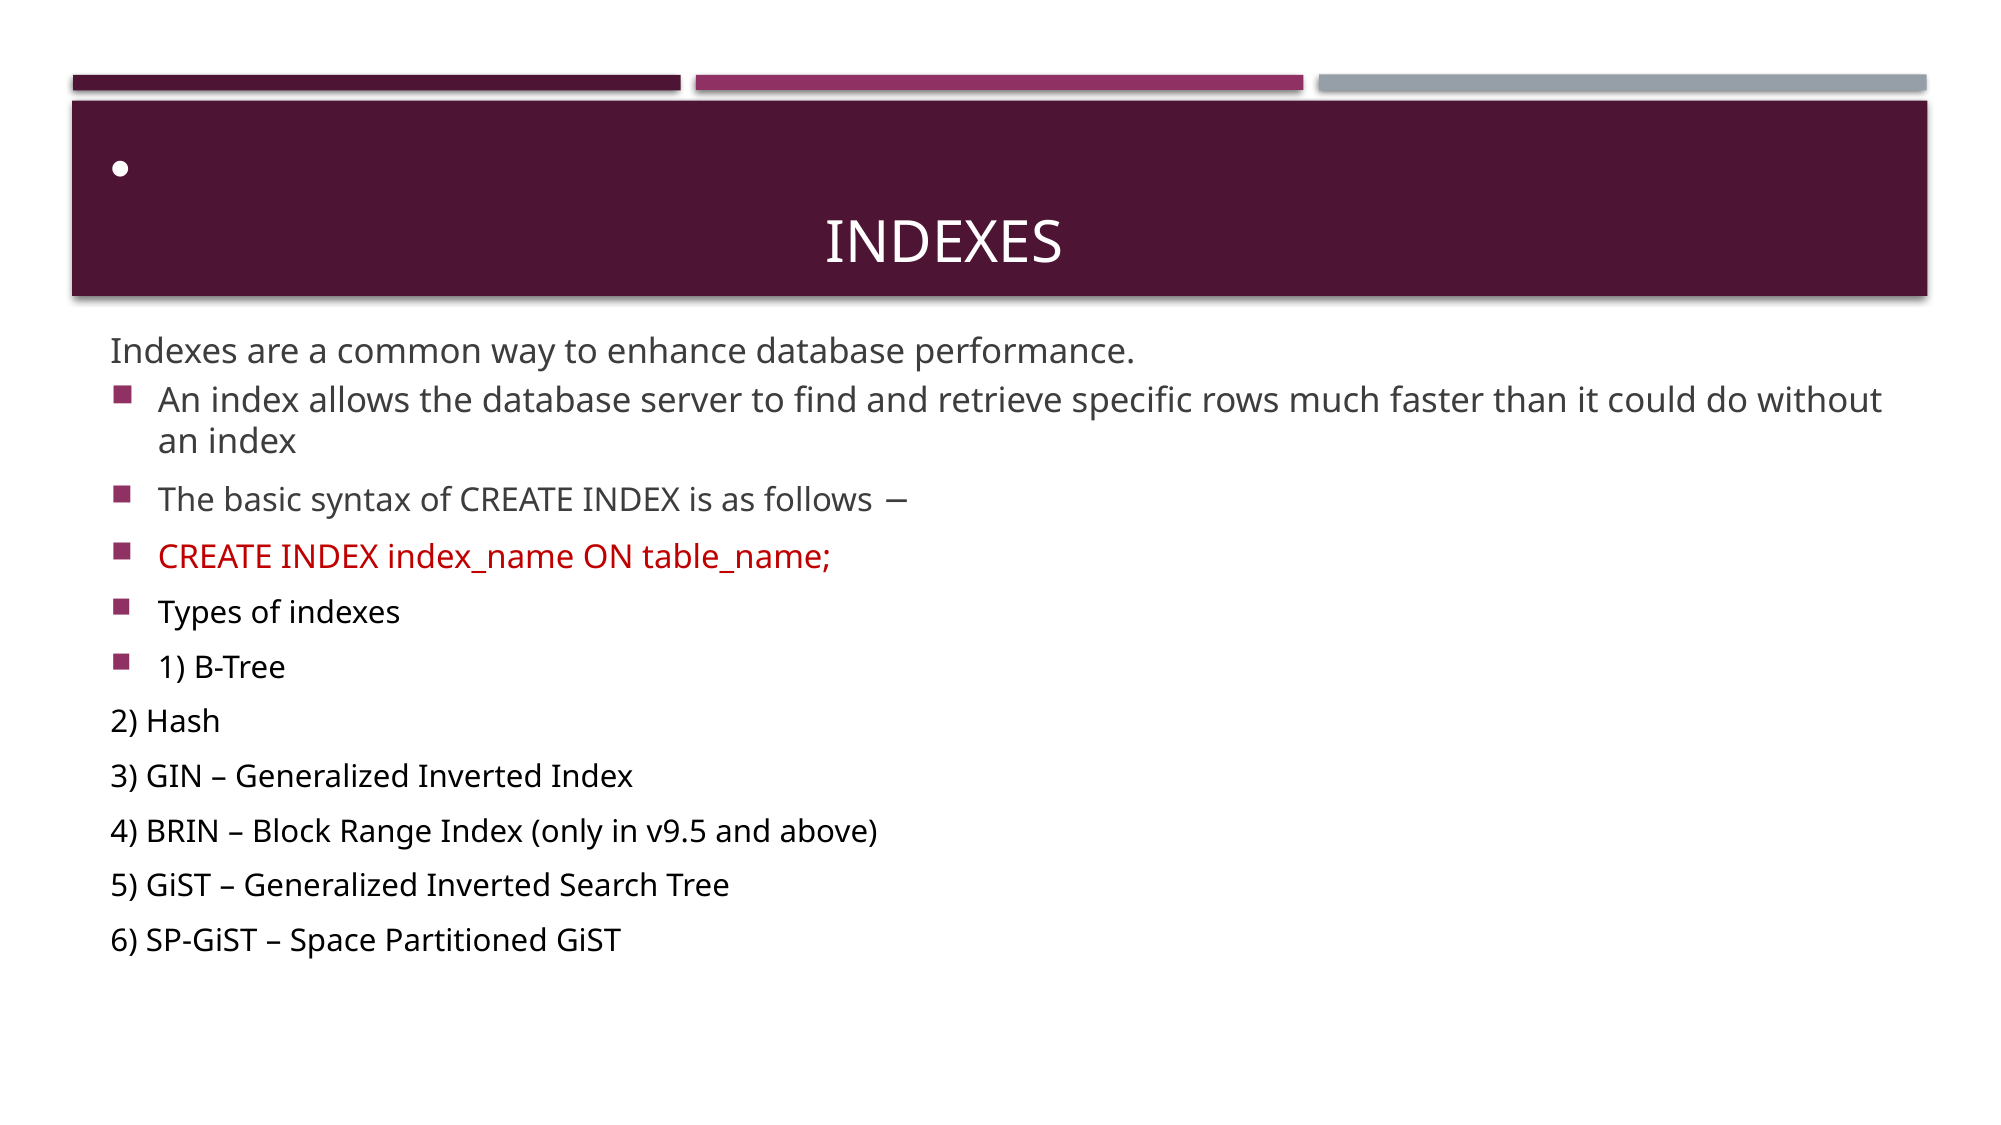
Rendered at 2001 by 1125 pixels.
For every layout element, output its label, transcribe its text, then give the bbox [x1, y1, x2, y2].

title Indexes [95, 115, 1905, 282]
list Indexes are a common way to enhance database performance. An index allows the database server to find and retrieve specific rows much faster than it could do without an index The basic syntax of CREATE INDEX is as follows − CREATE INDEX index_name ON table_name; Types of indexes 1) B-Tree 2) Hash 3) GIN – Generalized Inverted Index 4) BRIN – Block Range Index (only in v9.5 and above) 5) GiST – Generalized Inverted Search Tree 6) SP-GiST – Space Partitioned GiST [95, 321, 1905, 969]
